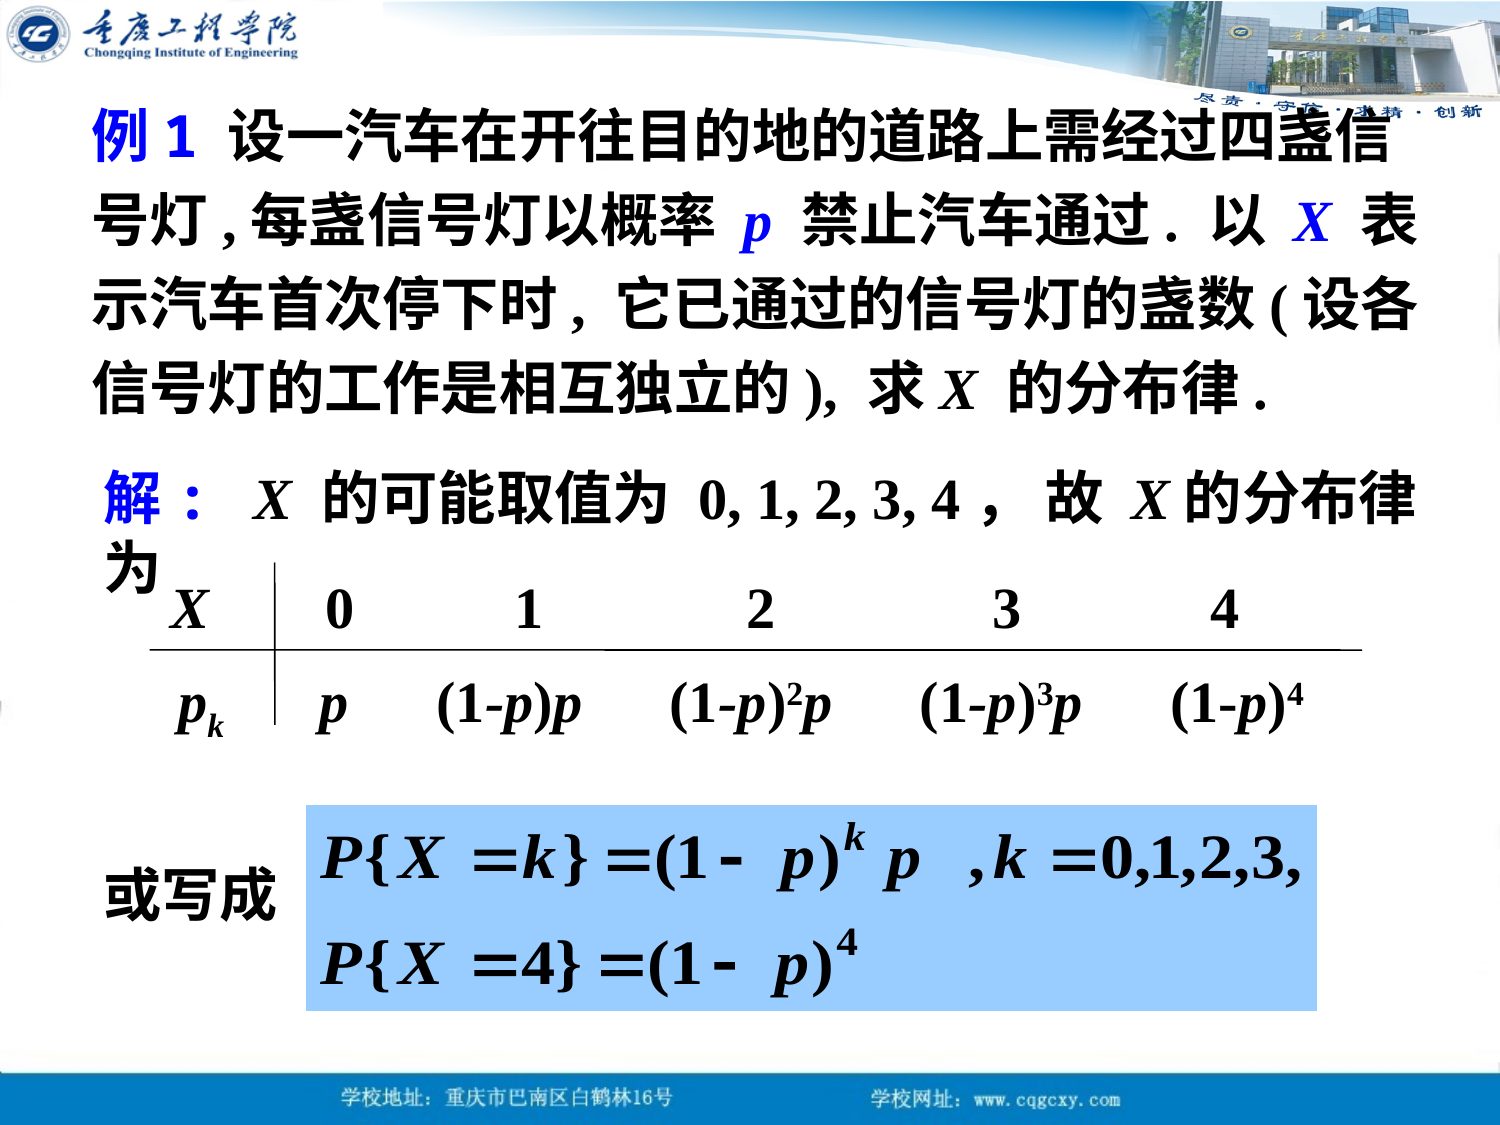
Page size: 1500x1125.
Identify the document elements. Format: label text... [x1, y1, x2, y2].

text_box X 0 1 2 3 4 [112, 609, 274, 648]
text_box pk p (1-p)p (1-p)2p (1-p)3p (1-p)4 [134, 657, 1447, 752]
text_box 例1 设一汽车在开往目的地的道路上需经过四盏信号灯,每盏信号灯以概率 p 禁止汽车通过. 以 X 表示汽车首次停下时, 它已通过的信号灯的盏数(设各信号灯的工作是相互独立的), 求X 的分布律. [76, 78, 1459, 429]
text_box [88, 751, 1318, 1012]
text_box 解: X 的可能取值为 0, 1, 2, 3, 4， 故 X的分布律为 [88, 453, 1453, 609]
text_box X 0 1 2 3 4 [275, 609, 1425, 648]
picture [0, 0, 1500, 1125]
